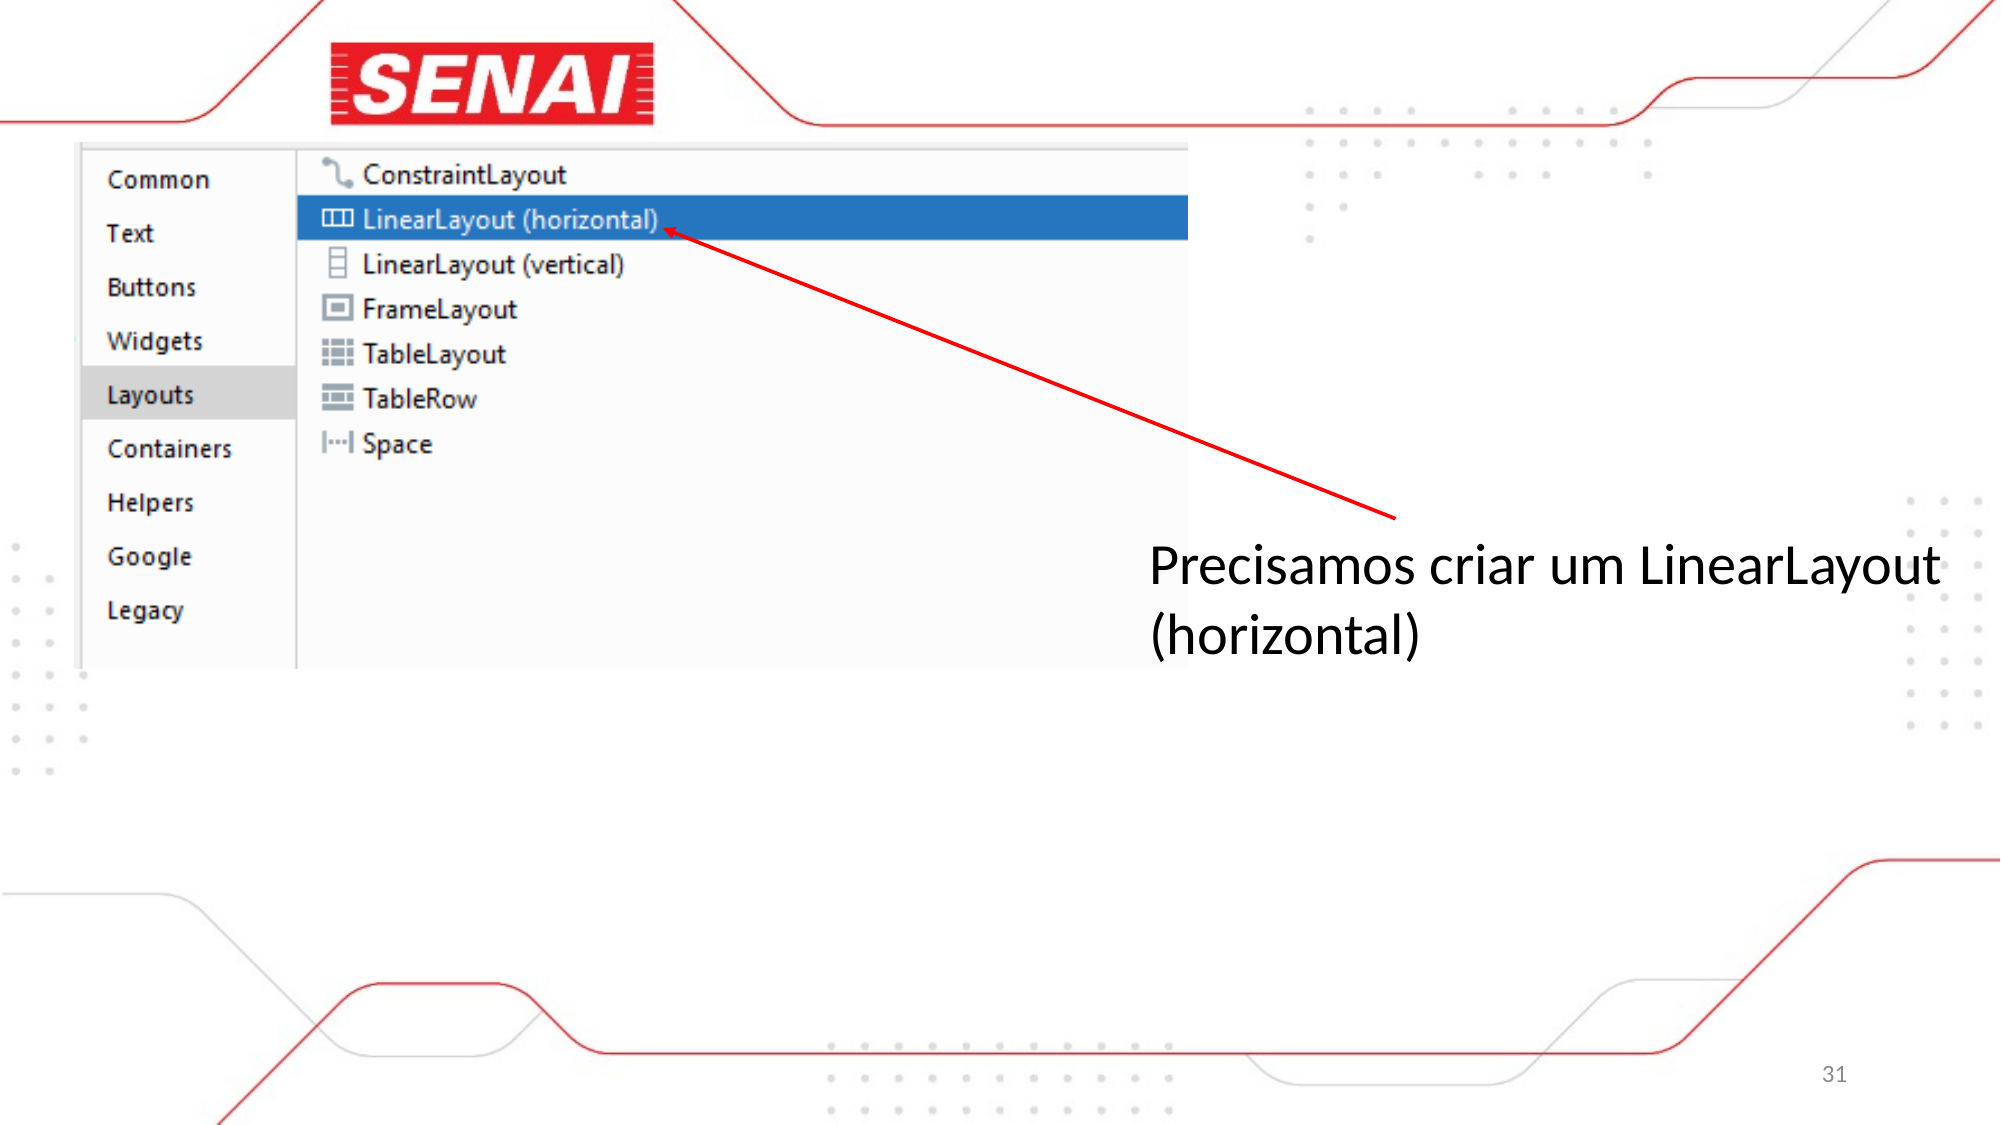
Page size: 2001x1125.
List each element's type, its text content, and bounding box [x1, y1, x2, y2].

picture [0, 0, 2001, 1125]
slide_number 31 [1412, 1042, 1863, 1103]
text_box Precisamos criar um LinearLayout (horizontal) [1134, 518, 2000, 674]
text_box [662, 228, 1396, 519]
